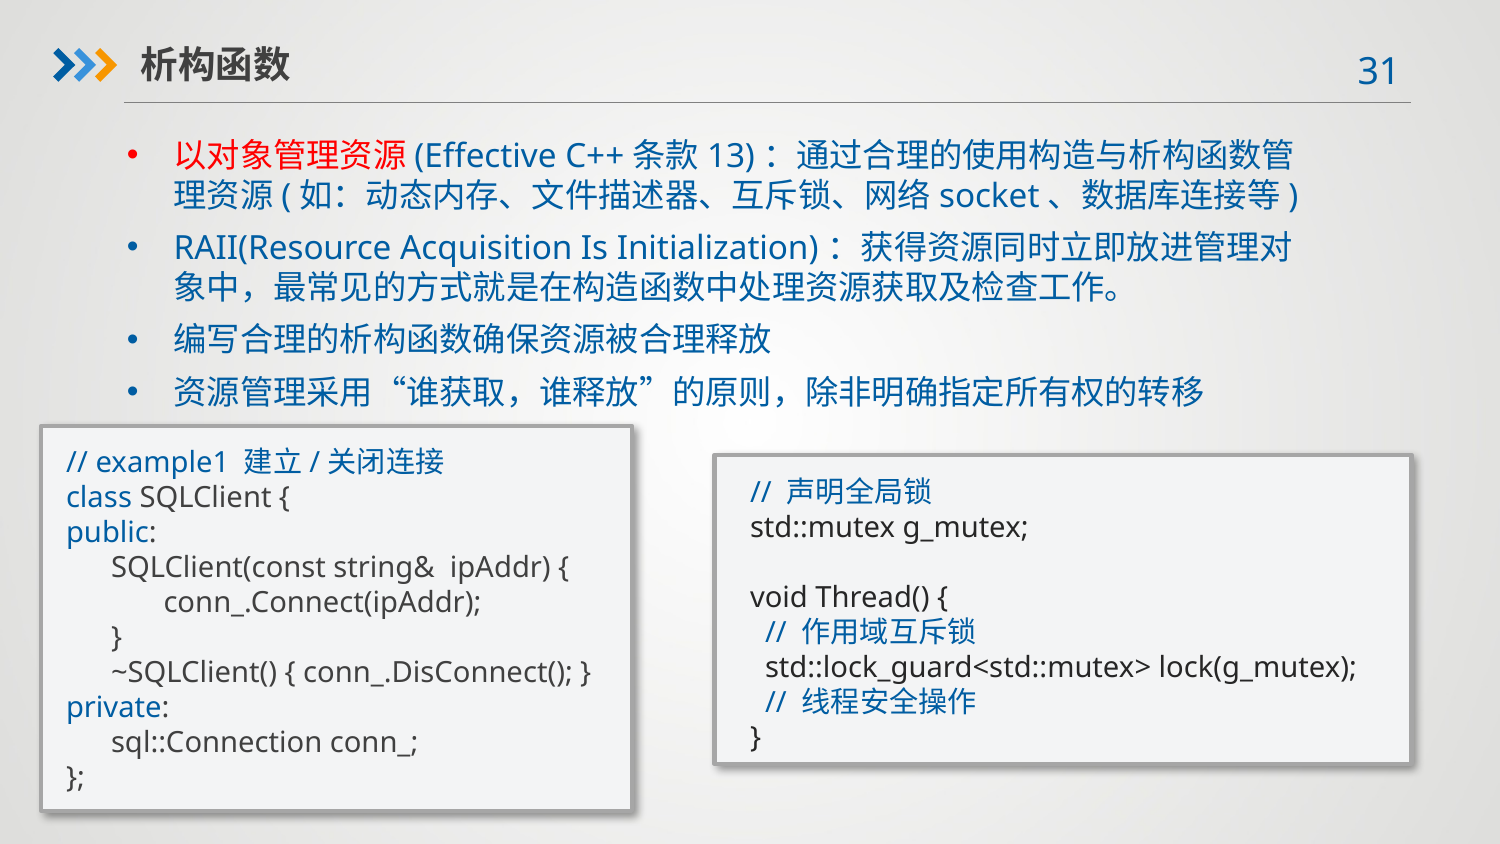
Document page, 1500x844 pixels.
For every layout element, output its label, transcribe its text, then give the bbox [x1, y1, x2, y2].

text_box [41, 425, 633, 812]
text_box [714, 454, 1412, 765]
picture [0, 0, 1500, 844]
text_box 以对象管理资源(Effective C++条款13)：通过合理的使用构造与析构函数管理资源(如：动态内存、文件描述器、互斥锁、网络socket、数据库连接等) RAII(Resource Acquisition Is Initialization)：获得资源同时立即放进管理对象中，最常见的方式就是在构造函数中处理资源获取及检查工作。 编写合理的析构函数确保资源被合理释放 资源管理采用“谁获取，谁释放”的原则，除非明确指定所有权的转移 [112, 126, 1317, 419]
text_box 析构函数 [140, 32, 597, 95]
